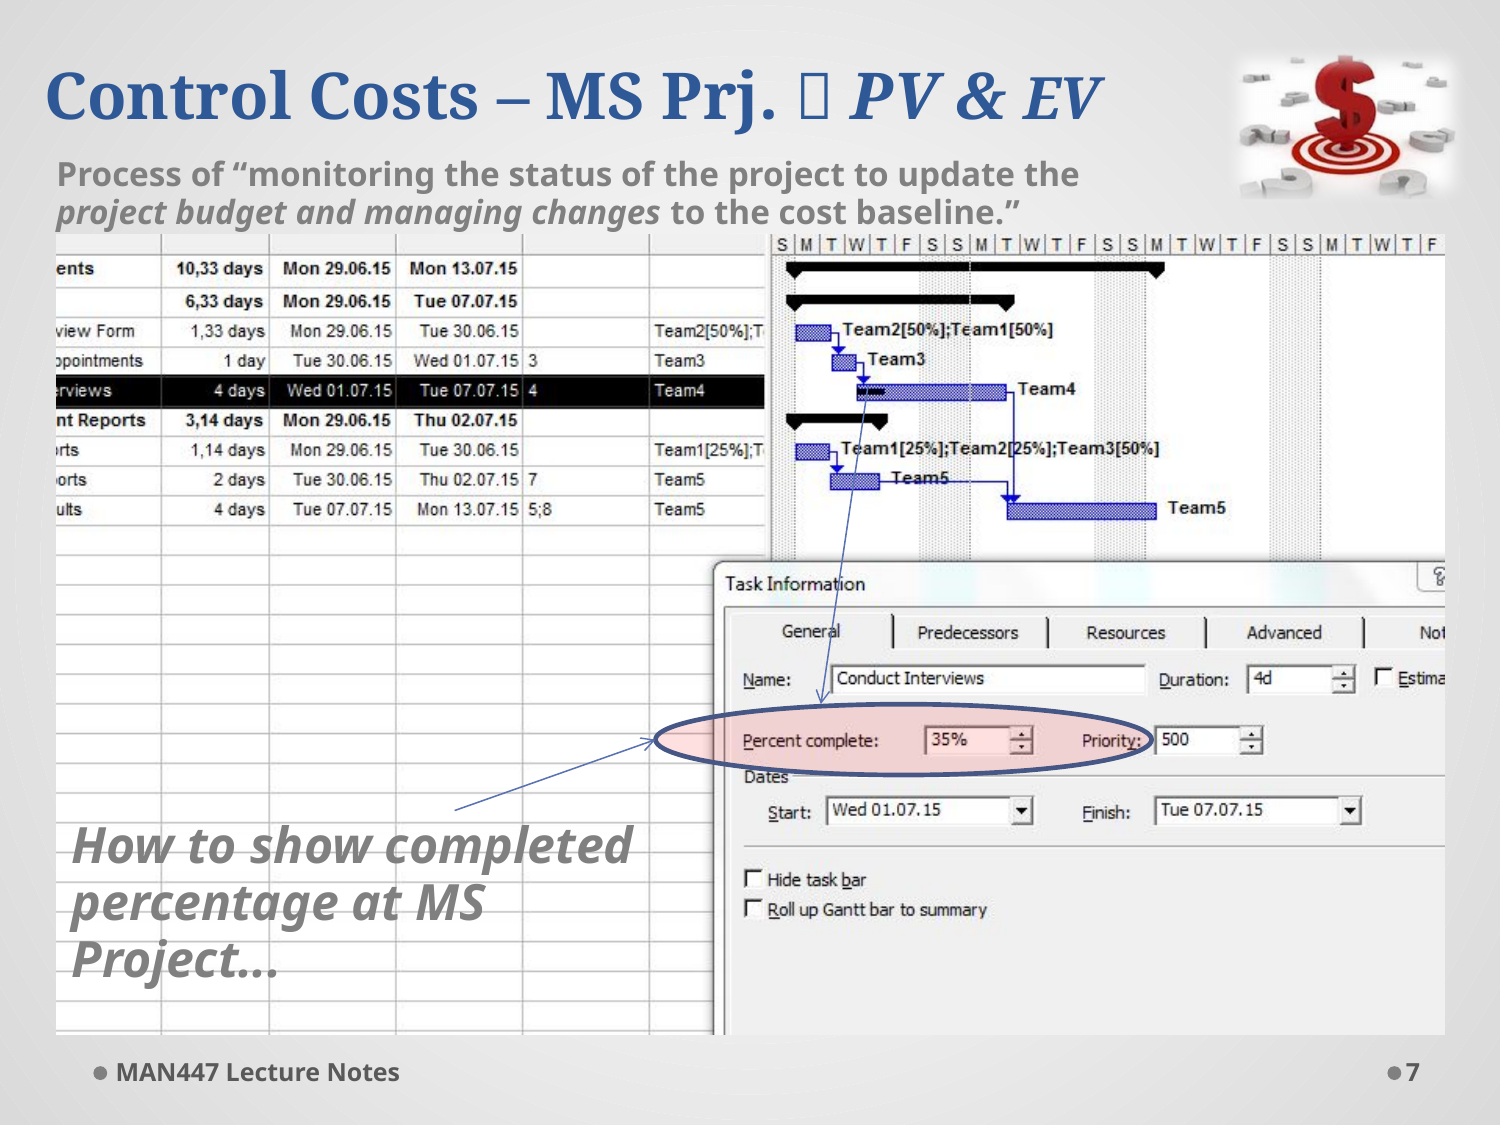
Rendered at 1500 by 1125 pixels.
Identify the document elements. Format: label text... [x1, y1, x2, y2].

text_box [454, 739, 656, 811]
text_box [820, 385, 869, 705]
picture [1222, 42, 1472, 208]
footer MAN447 Lecture Notes [108, 1045, 691, 1103]
slide_number 7 [1401, 1042, 1494, 1103]
picture [56, 234, 1445, 1036]
title Control Costs – MS Prj.  PV & EV [29, 30, 1188, 140]
text_box Process of “monitoring the status of the project to update the project budget and managing changes to the cost baseline.” [41, 148, 1164, 267]
